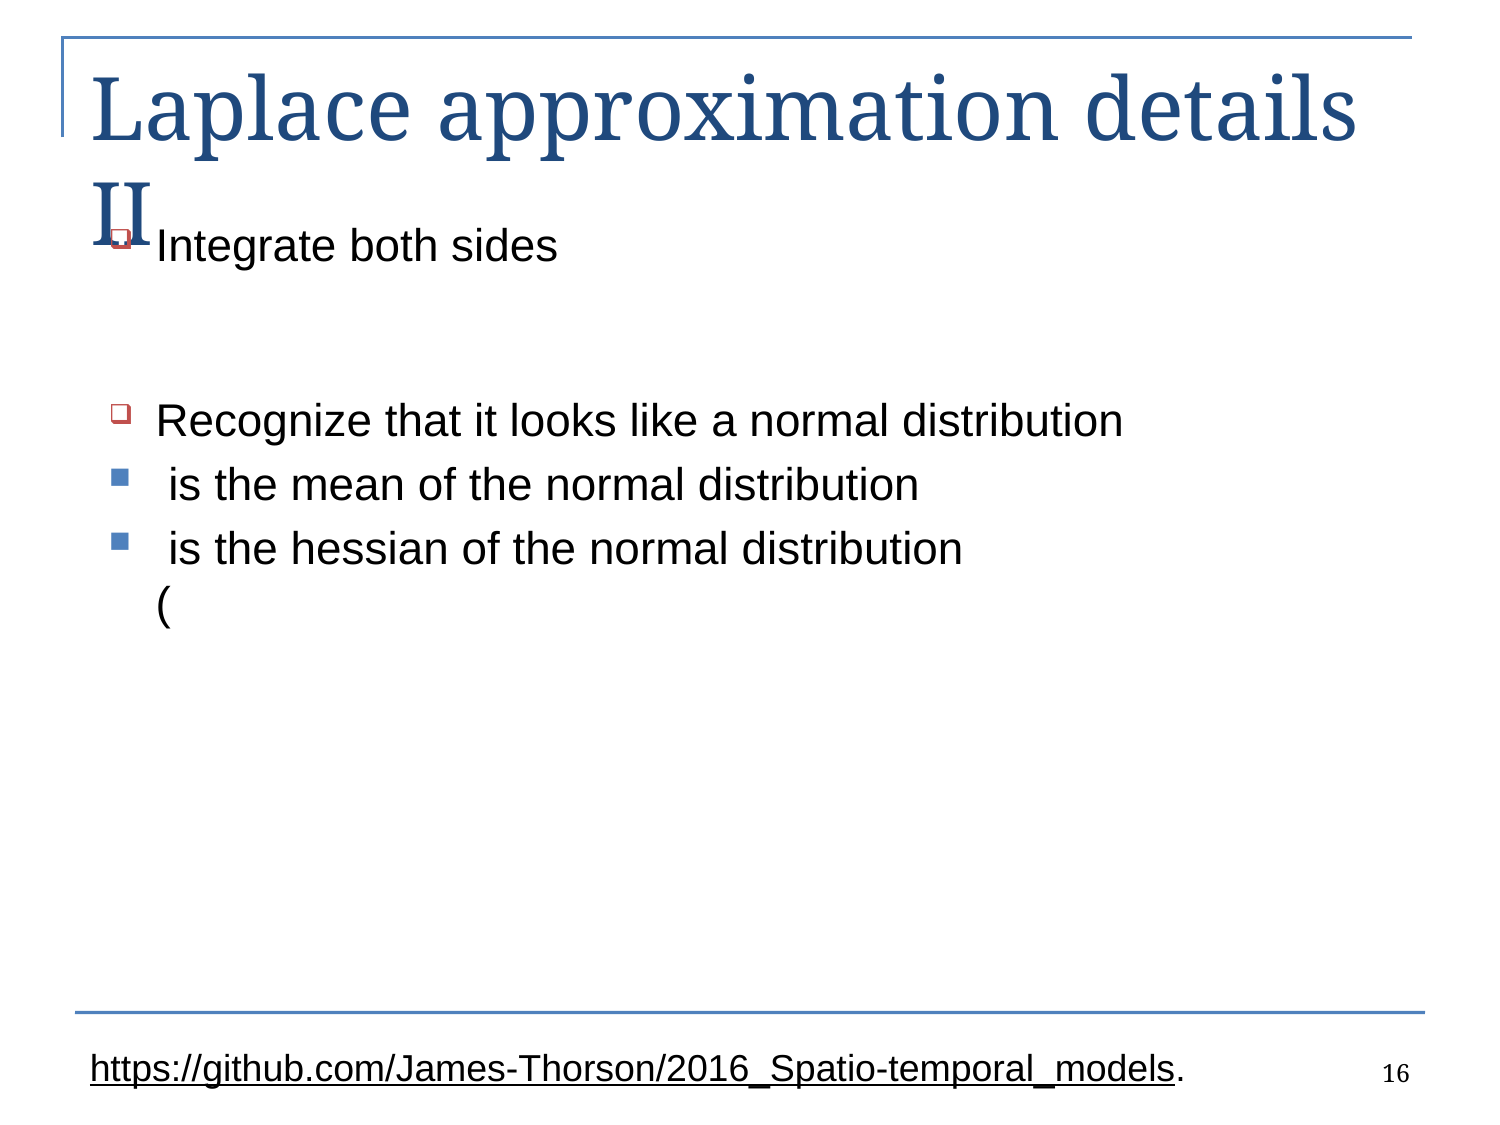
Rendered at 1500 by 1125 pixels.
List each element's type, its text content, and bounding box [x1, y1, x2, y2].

slide_number 16 [1074, 1023, 1426, 1100]
title Laplace approximation details II [75, 45, 1425, 233]
text_box https://github.com/James-Thorson/2016_Spatio-temporal_models. [75, 1036, 1333, 1097]
